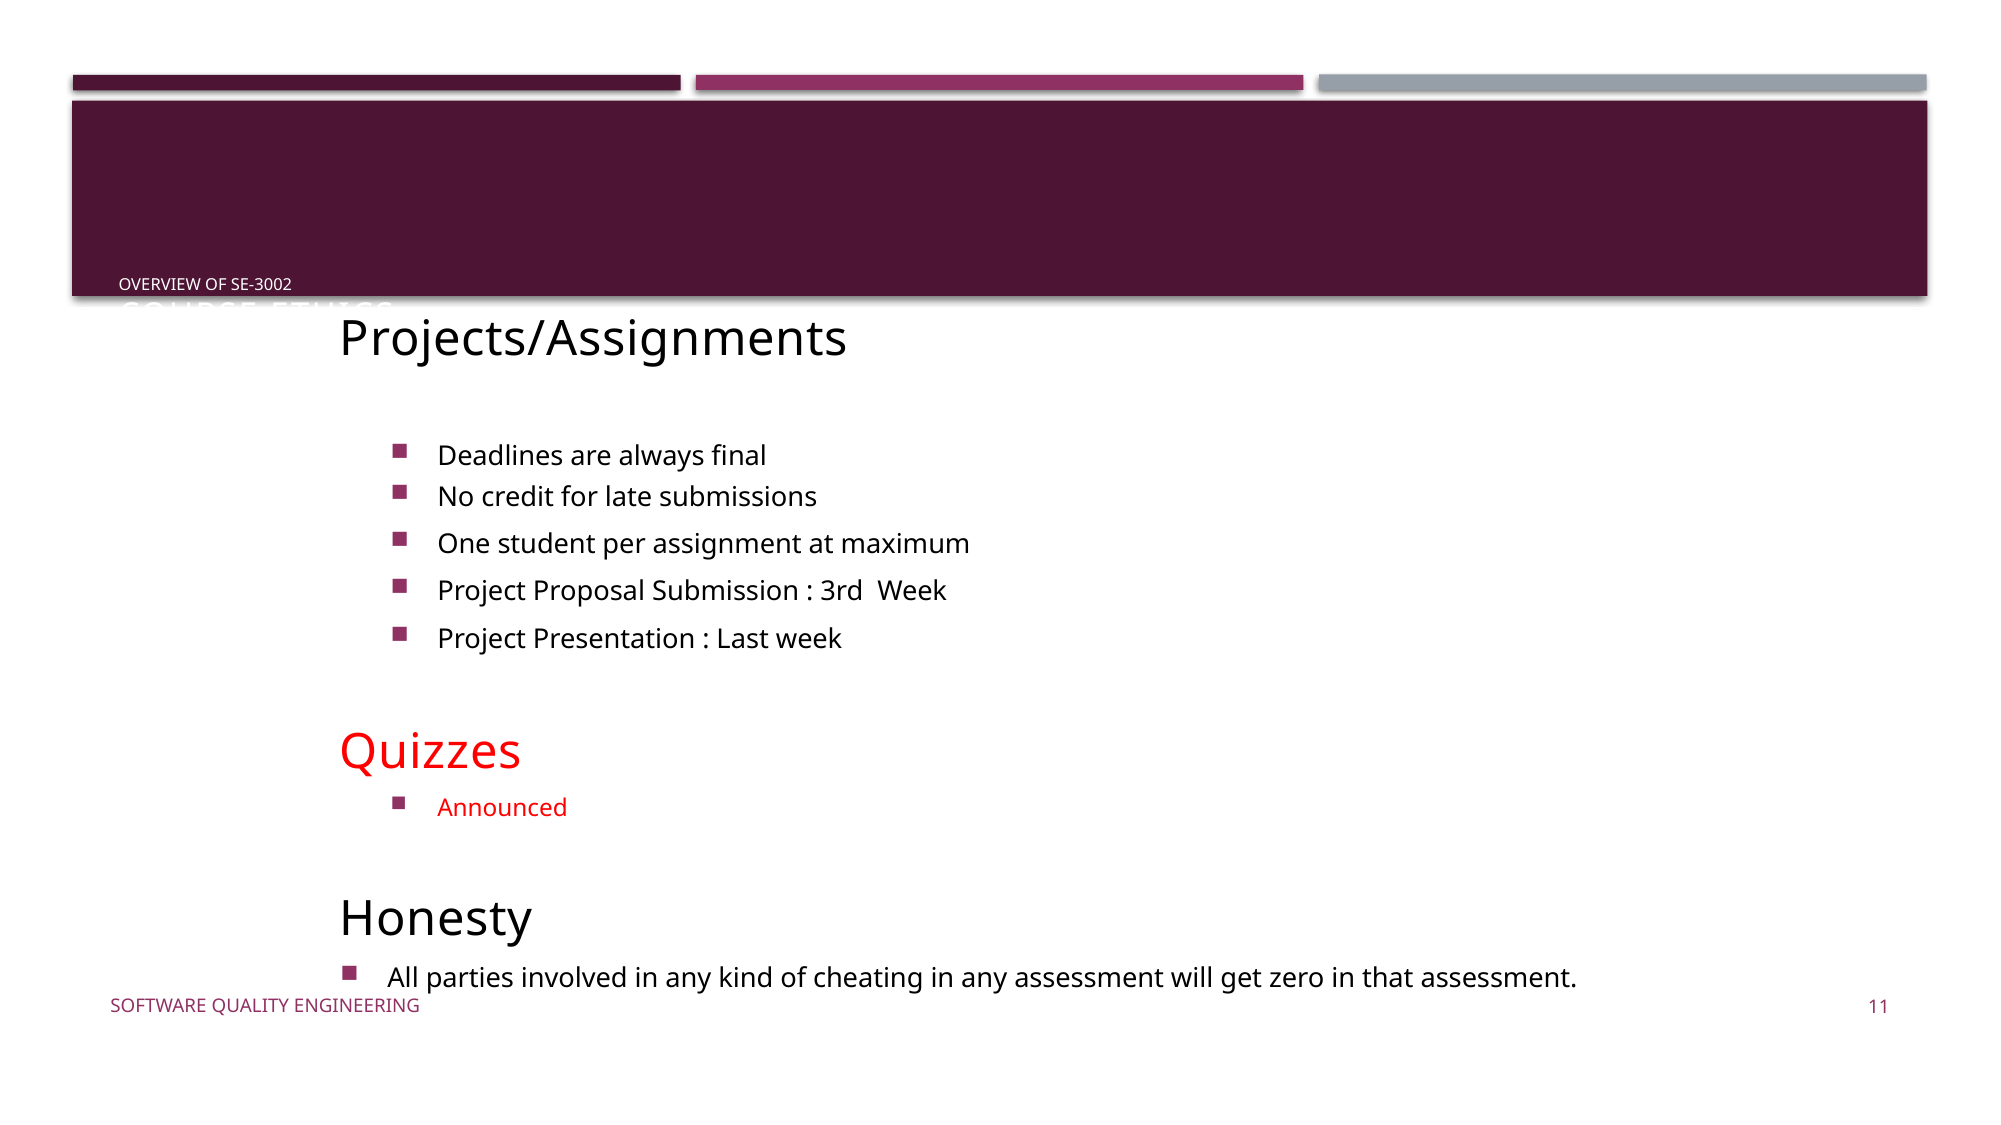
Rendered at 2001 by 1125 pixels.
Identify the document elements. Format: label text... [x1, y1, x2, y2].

title Overview of SE-3002 Course Ethics [103, 265, 1454, 391]
slide_number 11 [1732, 977, 1905, 1037]
footer Software Quality Engineering [95, 976, 1230, 1037]
list Projects/Assignments Deadlines are always final No credit for late submissions One student per assignment at maximum Project Proposal Submission : 3rd Week Project Presentation : Last week Quizzes Announced Honesty All parties involved in any kind of cheating in any assessment will get zero in that assessment. [324, 310, 1675, 1005]
